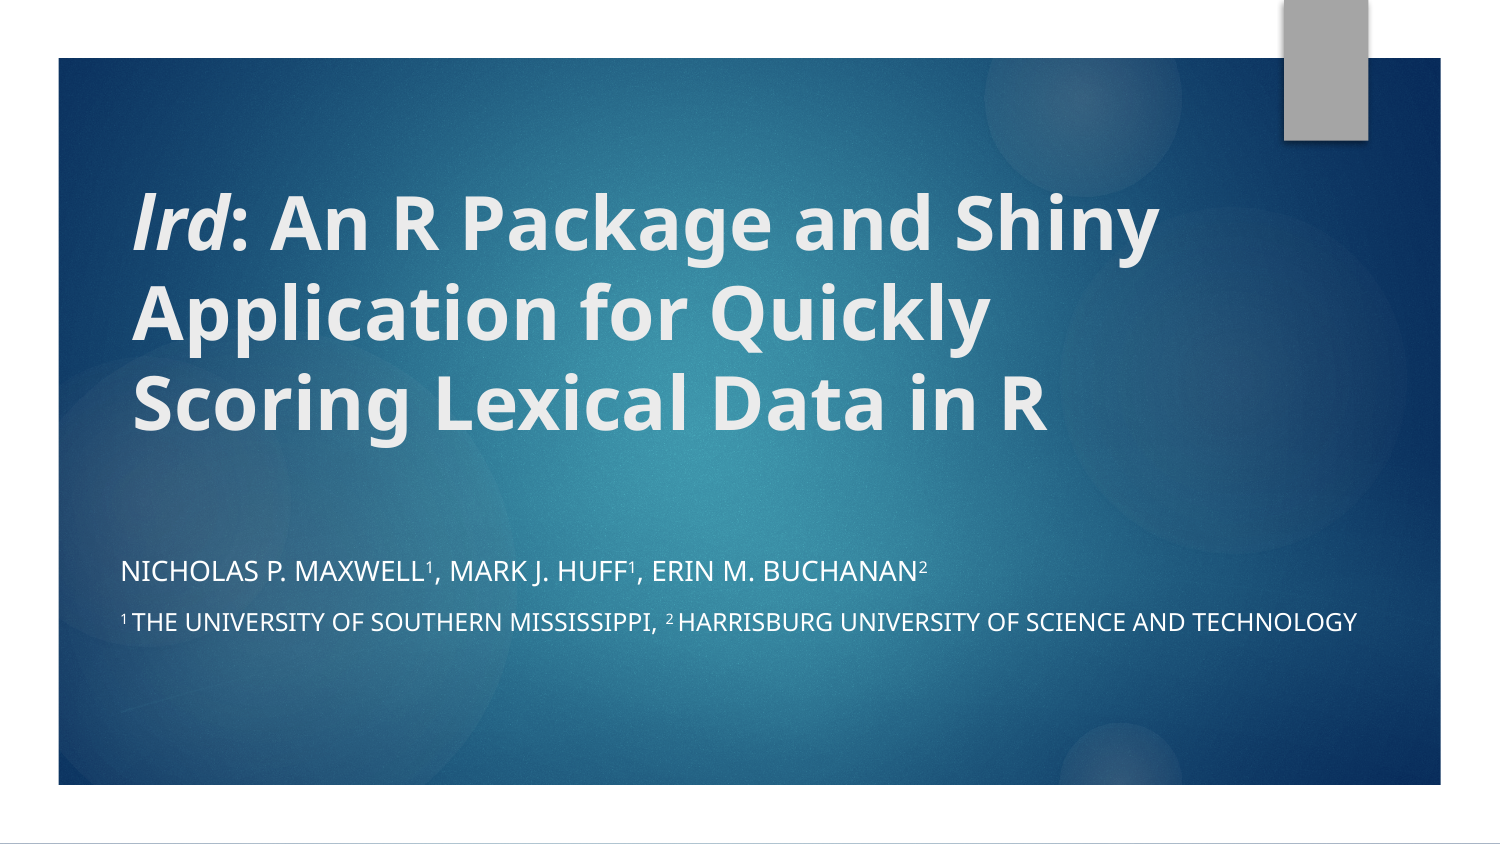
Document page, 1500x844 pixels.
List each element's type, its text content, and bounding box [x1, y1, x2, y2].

subtitle Nicholas p. maxwell1, Mark J. HUFF1, Erin M. Buchanan2 [104, 546, 1362, 599]
text_box 1 the university of southern Mississippi, 2 Harrisburg University OF Science and Technology [104, 599, 1424, 706]
title lrd: An R Package and Shiny Application for Quickly Scoring Lexical Data in R [117, 124, 1204, 454]
